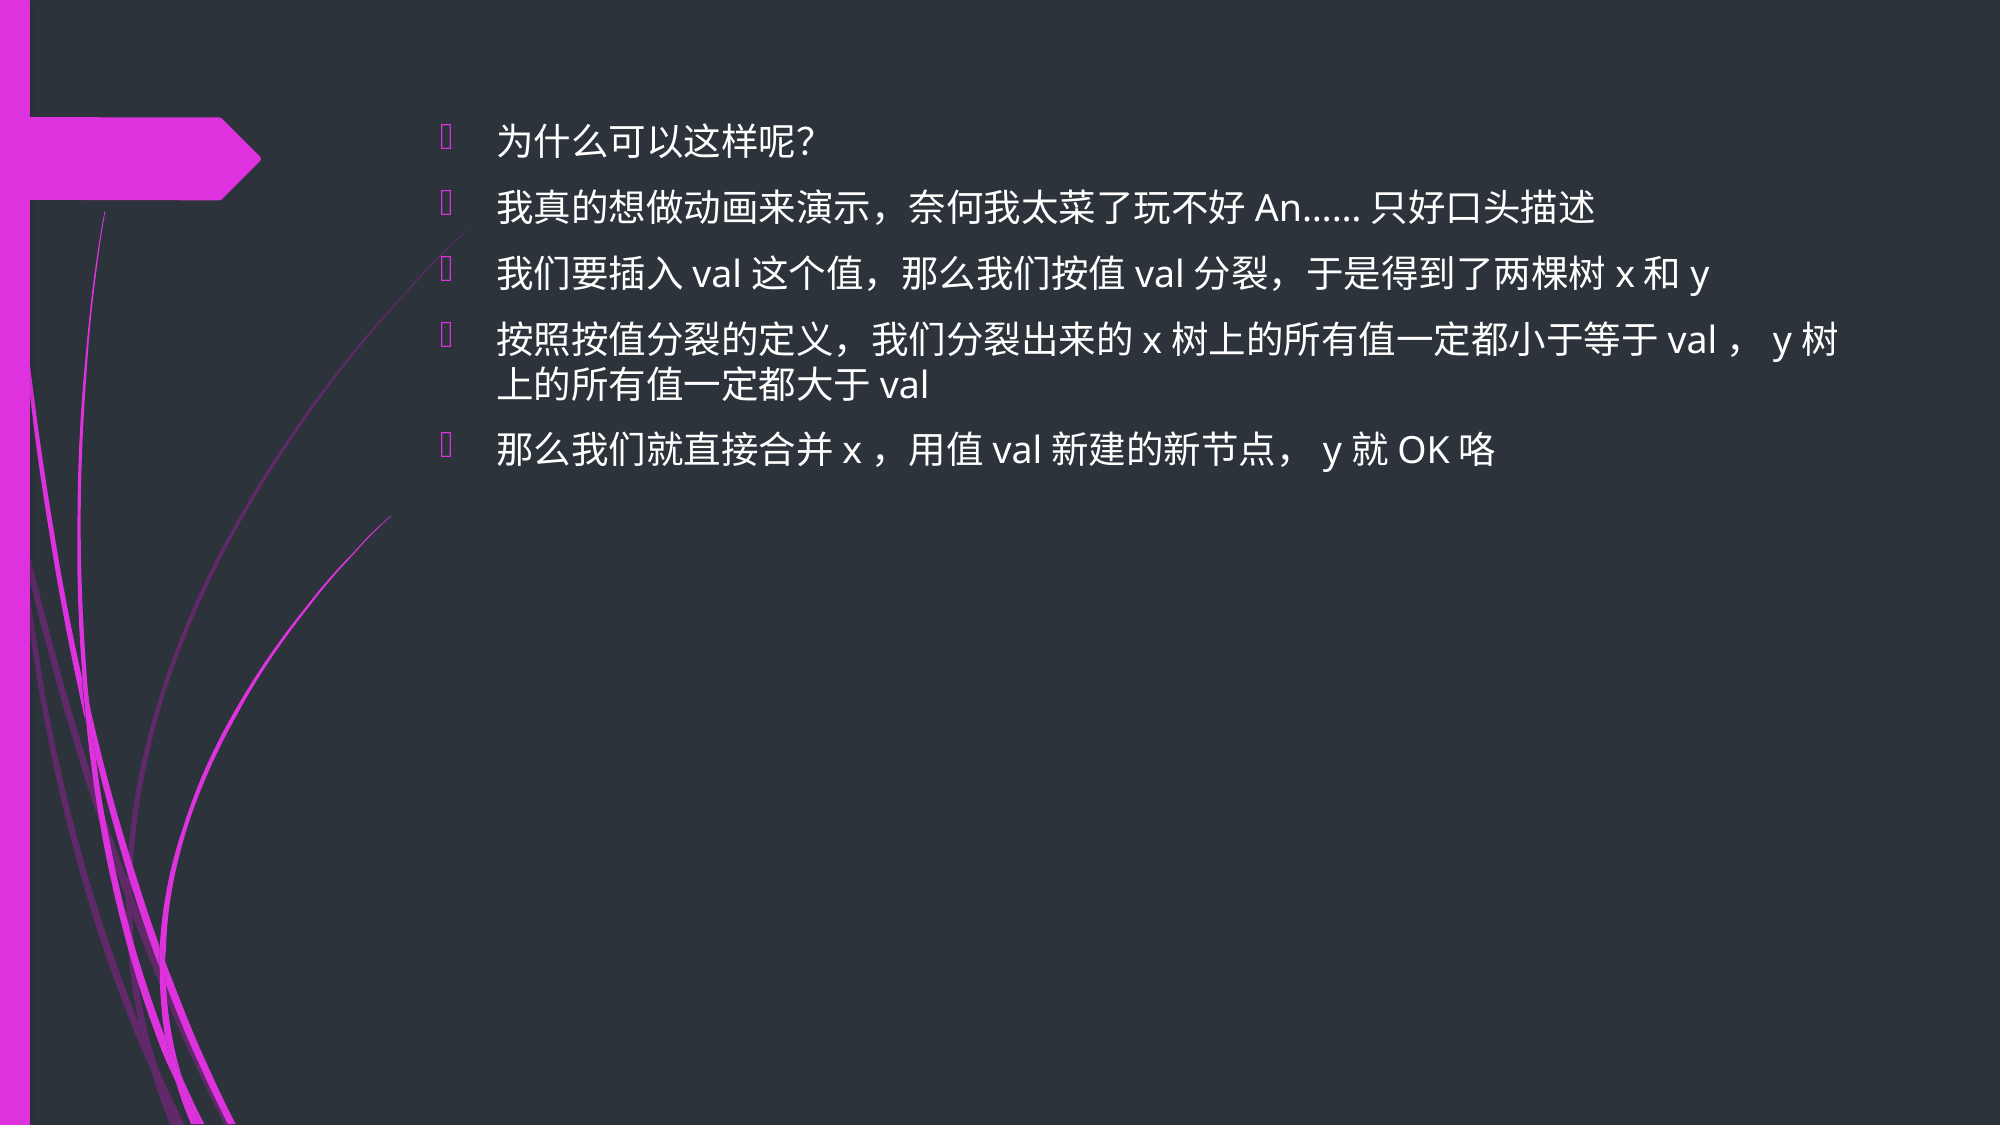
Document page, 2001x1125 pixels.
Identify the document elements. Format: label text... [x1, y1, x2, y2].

list 为什么可以这样呢？ 我真的想做动画来演示，奈何我太菜了玩不好An……只好口头描述 我们要插入val这个值，那么我们按值val分裂，于是得到了两棵树x和y 按照按值分裂的定义，我们分裂出来的x树上的所有值一定都小于等于val，y树上的所有值一定都大于val 那么我们就直接合并x，用值val新建的新节点，y就OK咯 [424, 110, 1888, 970]
